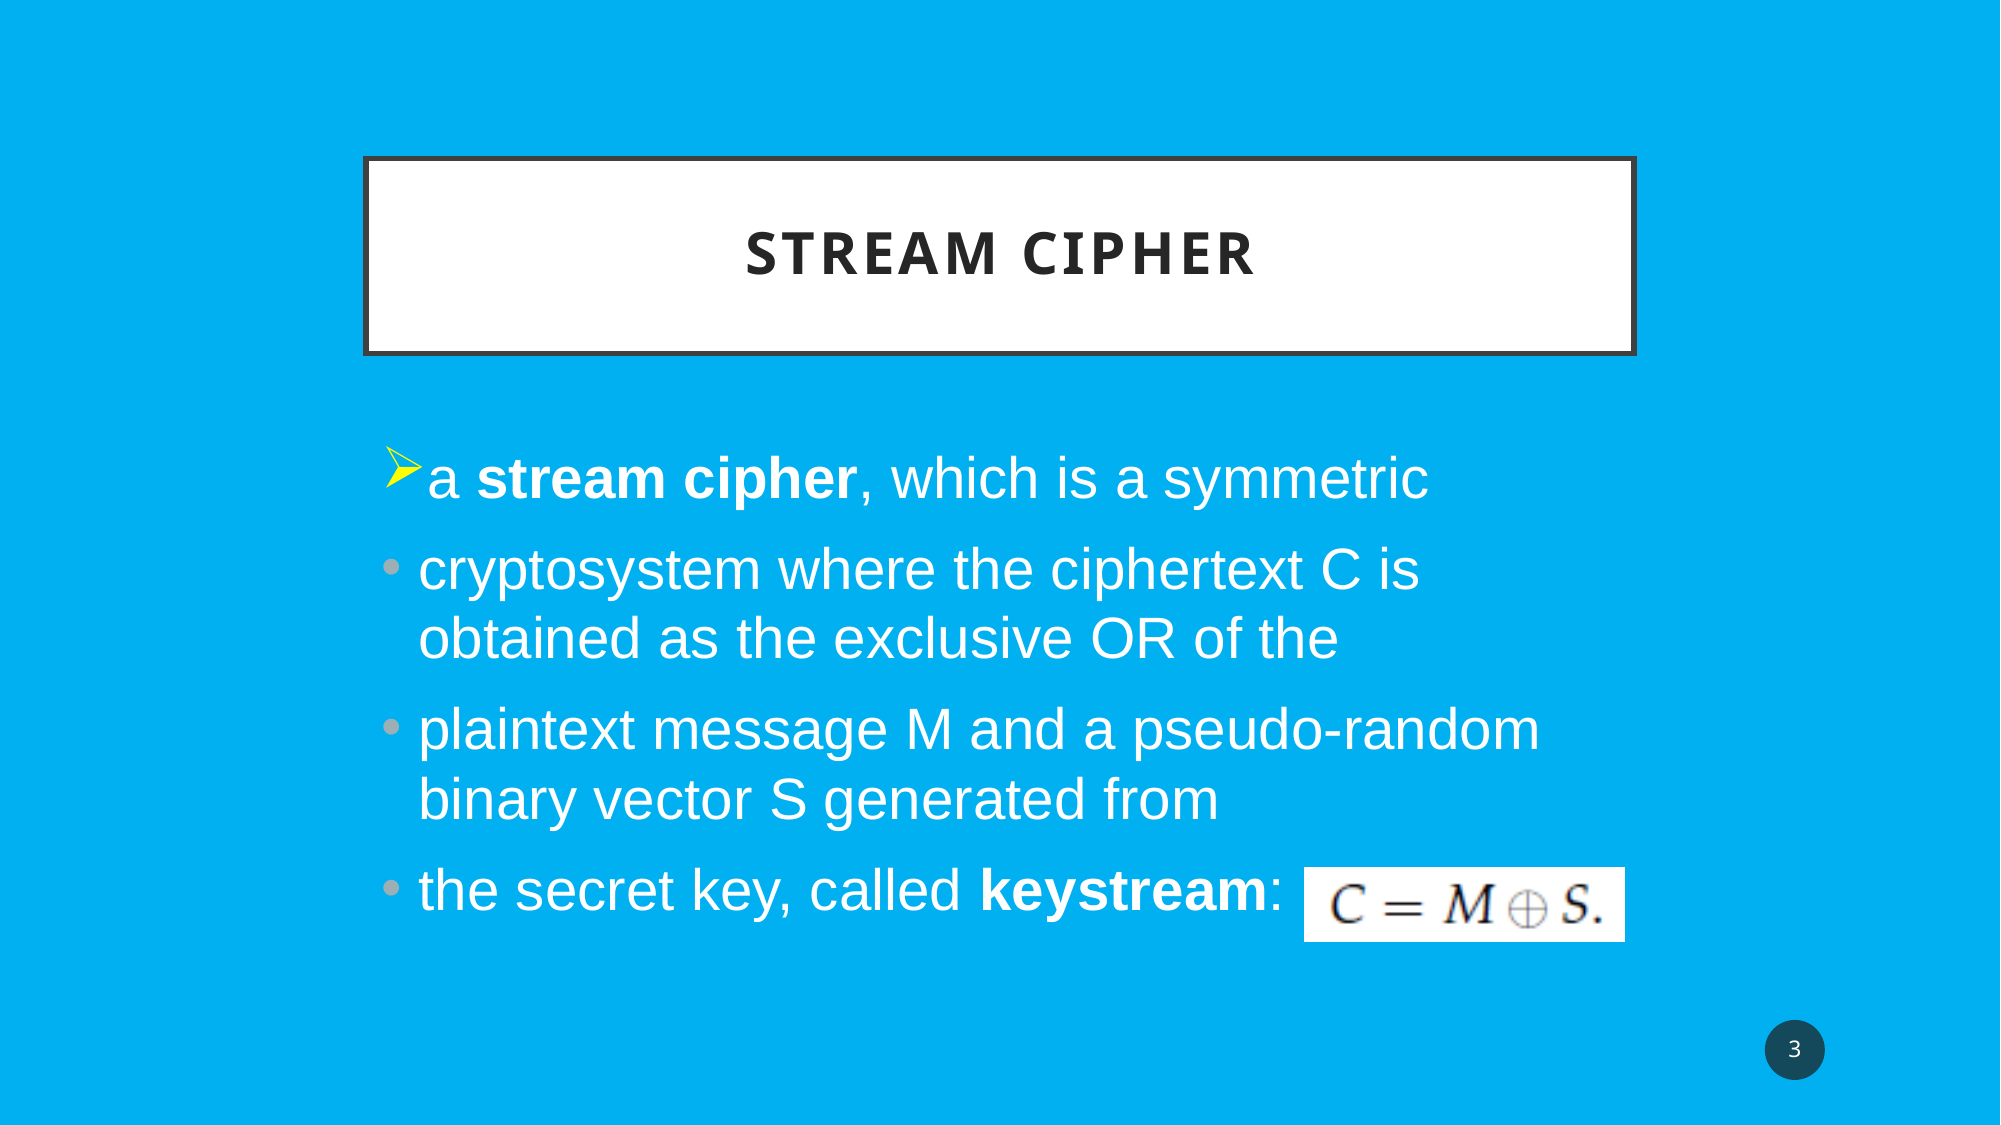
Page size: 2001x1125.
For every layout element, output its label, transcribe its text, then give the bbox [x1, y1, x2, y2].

list a stream cipher, which is a symmetric cryptosystem where the ciphertext C is obtained as the exclusive OR of the plaintext message M and a pseudo-random binary vector S generated from the secret key, called keystream: [366, 432, 1634, 942]
title STREAM CIPHER [363, 156, 1637, 356]
slide_number 3 [1764, 1019, 1825, 1080]
picture [1305, 868, 1624, 941]
